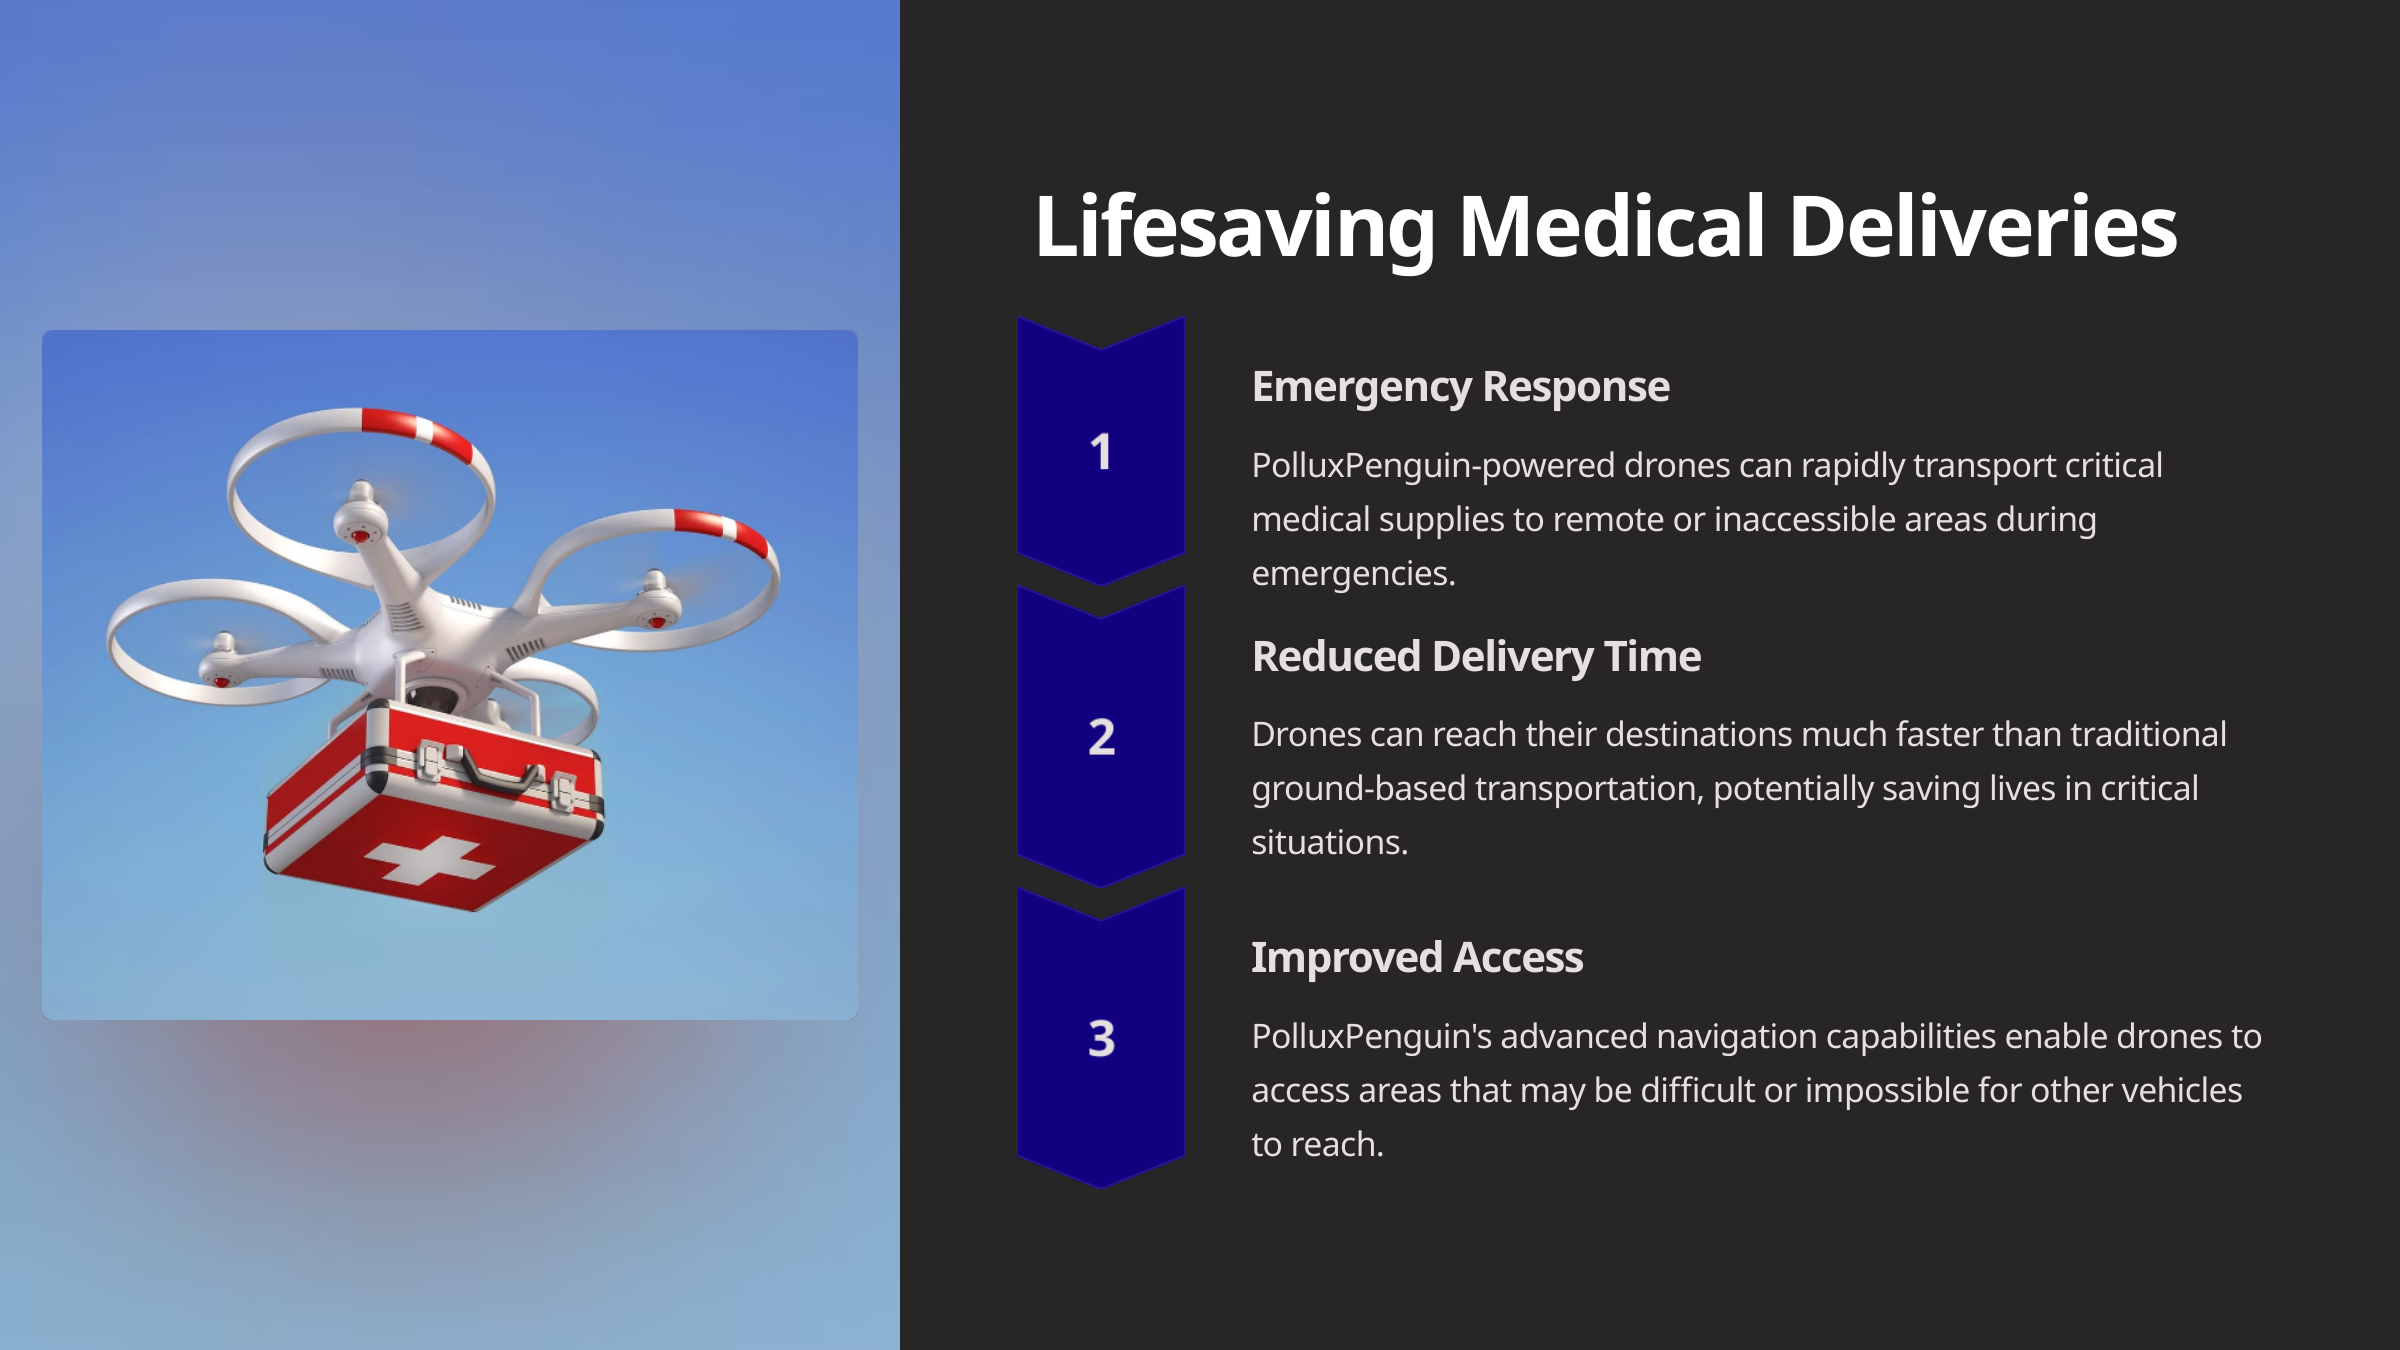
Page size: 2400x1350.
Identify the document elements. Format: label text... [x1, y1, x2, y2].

text_box PolluxPenguin's advanced navigation capabilities enable drones to access areas that may be difficult or impossible for other vehicles to reach. [1236, 993, 2283, 1156]
text_box PolluxPenguin-powered drones can rapidly transport critical medical supplies to remote or inaccessible areas during emergencies. [1236, 423, 2283, 531]
text_box Reduced Delivery Time [1236, 619, 1685, 672]
picture [0, 0, 900, 1350]
text_box Emergency Response [1236, 350, 1659, 403]
text_box Improved Access [1236, 920, 1657, 974]
text_box Lifesaving Medical Deliveries [1017, 161, 2146, 267]
text_box [900, 0, 2400, 1350]
text_box Drones can reach their destinations much faster than traditional ground-based transportation, potentially saving lives in critical situations. [1236, 692, 2283, 854]
picture [1017, 316, 1186, 1189]
